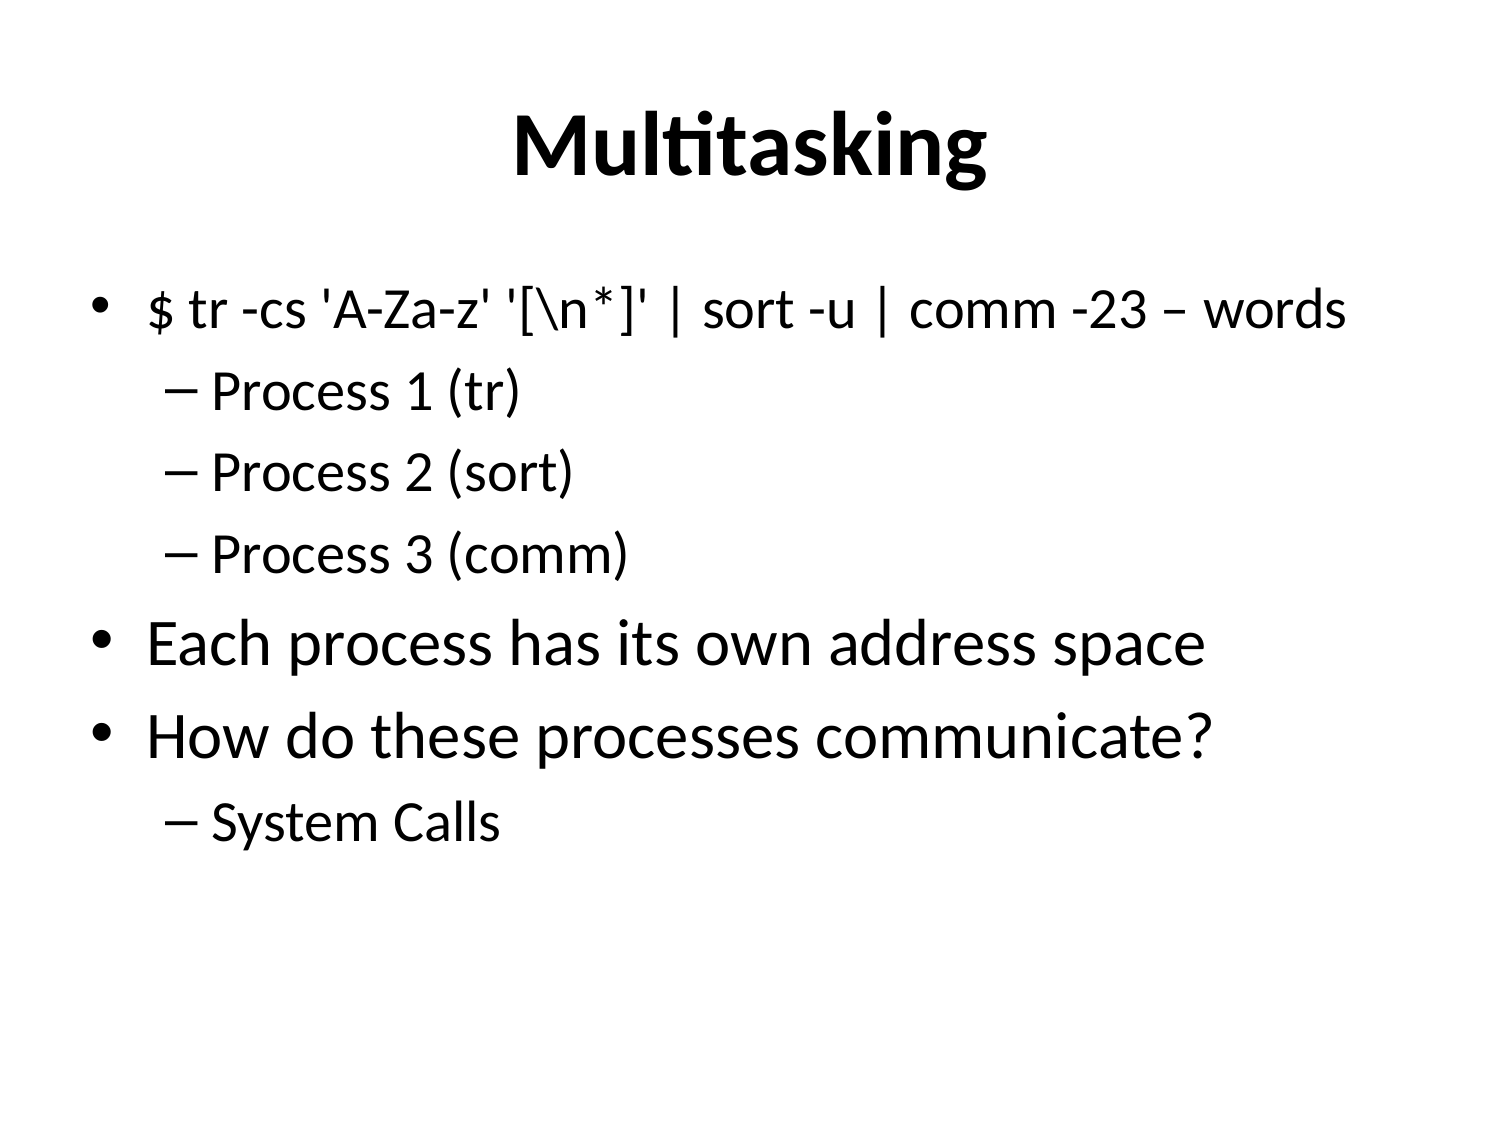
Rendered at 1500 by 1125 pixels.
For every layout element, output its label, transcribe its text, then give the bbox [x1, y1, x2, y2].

title Multitasking [75, 45, 1425, 233]
list $ tr -cs 'A-Za-z' '[\n*]' | sort -u | comm -23 – words Process 1 (tr) Process 2 (sort) Process 3 (comm) Each process has its own address space How do these processes communicate? System Calls [75, 262, 1425, 1005]
